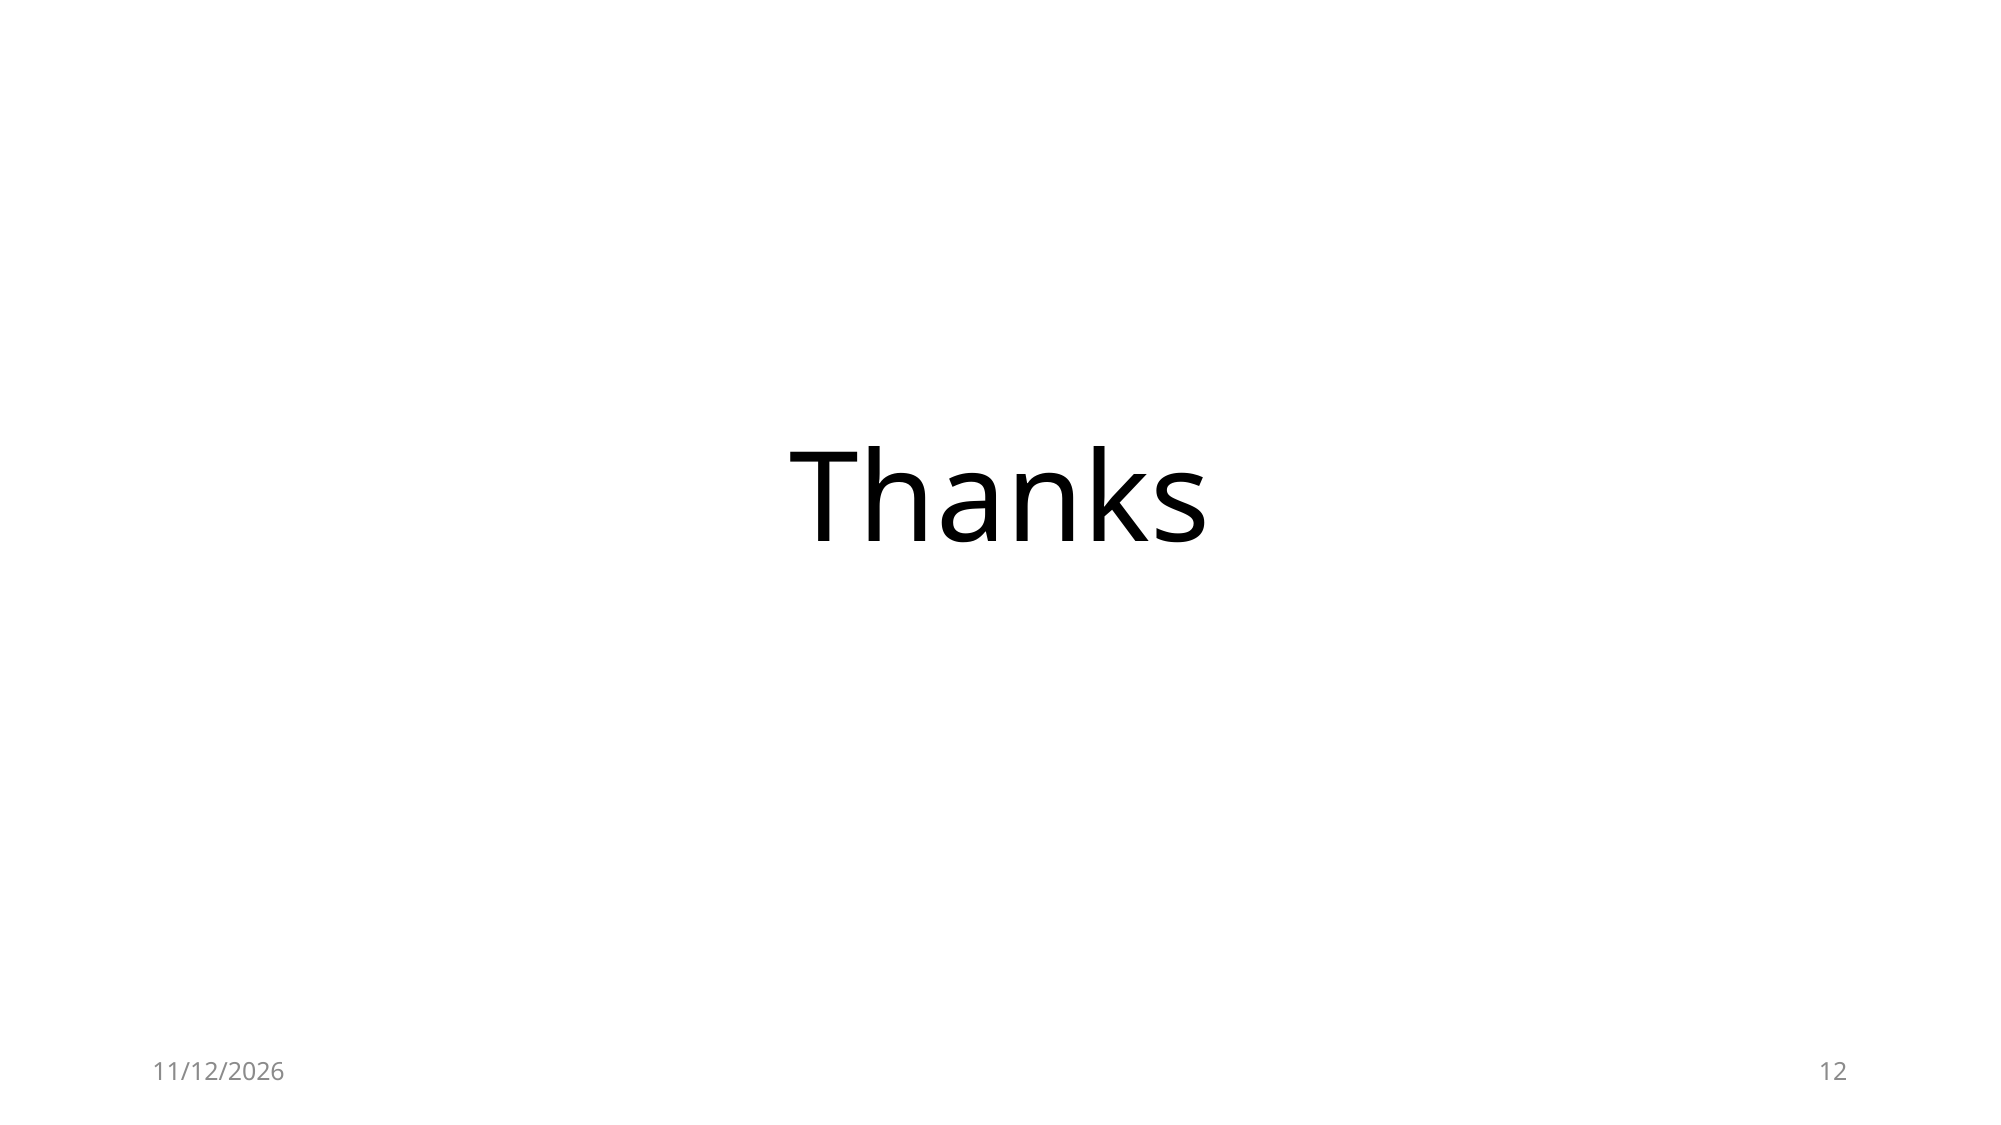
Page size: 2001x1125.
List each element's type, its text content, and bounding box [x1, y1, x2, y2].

slide_number 12 [1412, 1042, 1863, 1103]
title Thanks [249, 184, 1750, 576]
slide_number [137, 1042, 588, 1103]
